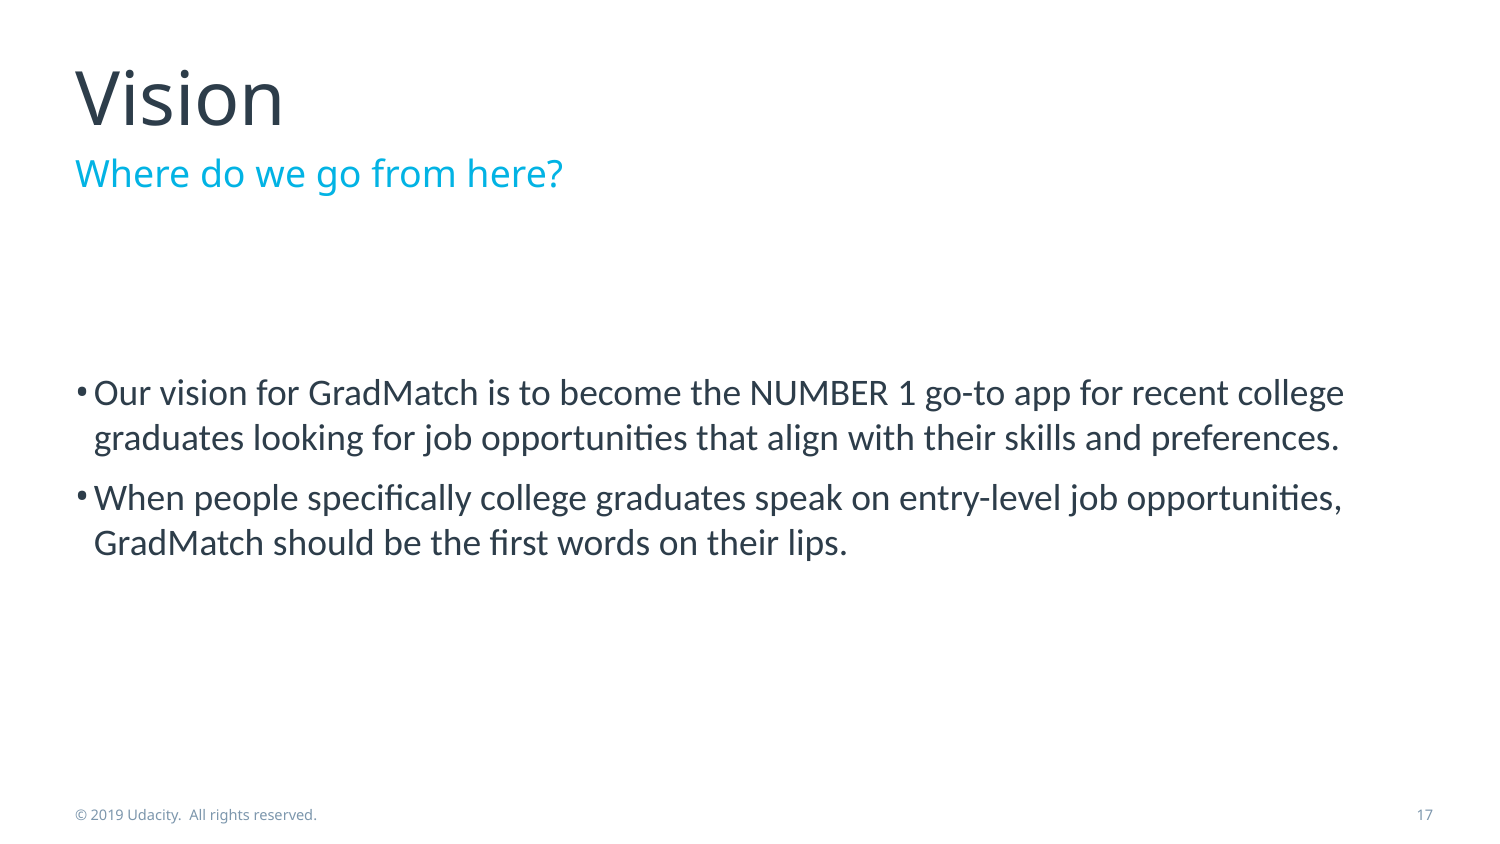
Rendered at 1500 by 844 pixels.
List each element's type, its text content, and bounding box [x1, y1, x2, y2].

list © 2019 Udacity. All rights reserved. [75, 806, 725, 826]
list Our vision for GradMatch is to become the NUMBER 1 go-to app for recent college graduates looking for job opportunities that align with their skills and preferences. When people specifically college graduates speak on entry-level job opportunities, GradMatch should be the first words on their lips. [75, 231, 1425, 700]
list Where do we go from here? [75, 150, 1425, 201]
title Vision [75, 50, 1425, 148]
slide_number 17 [1416, 806, 1434, 826]
